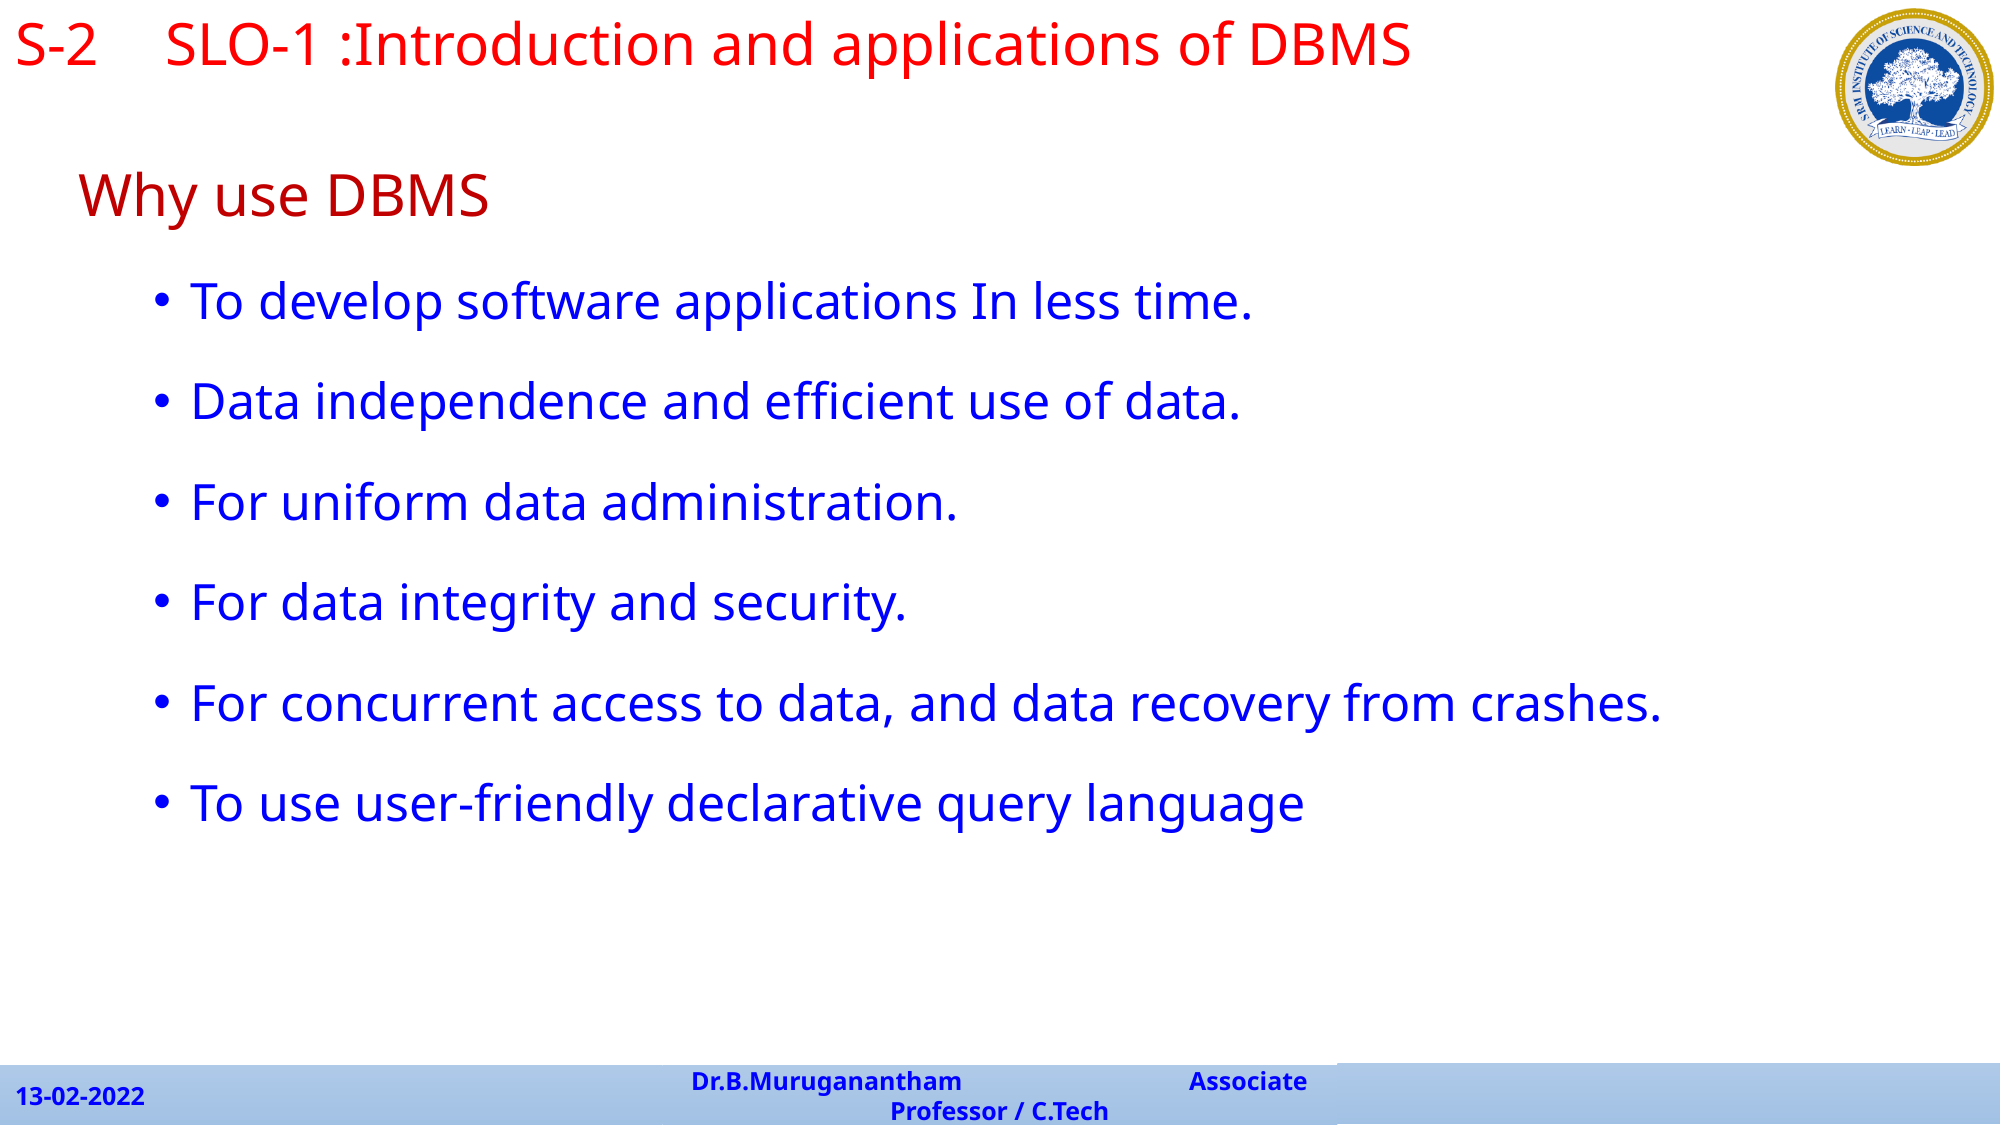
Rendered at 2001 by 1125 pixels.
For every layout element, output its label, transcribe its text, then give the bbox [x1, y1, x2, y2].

footer Dr.B.Muruganantham Associate Professor / C.Tech [662, 1065, 1338, 1125]
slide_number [0, 1065, 662, 1125]
slide_number [1337, 1063, 2000, 1124]
picture [1835, 8, 1994, 166]
text_box S-2 SLO-1 :Introduction and applications of DBMS [0, 0, 1800, 155]
list Why use DBMS To develop software applications In less time. Data independence and efficient use of data. For uniform data administration. For data integrity and security. For concurrent access to data, and data recovery from crashes. To use user-friendly declarative query language [63, 158, 1863, 980]
